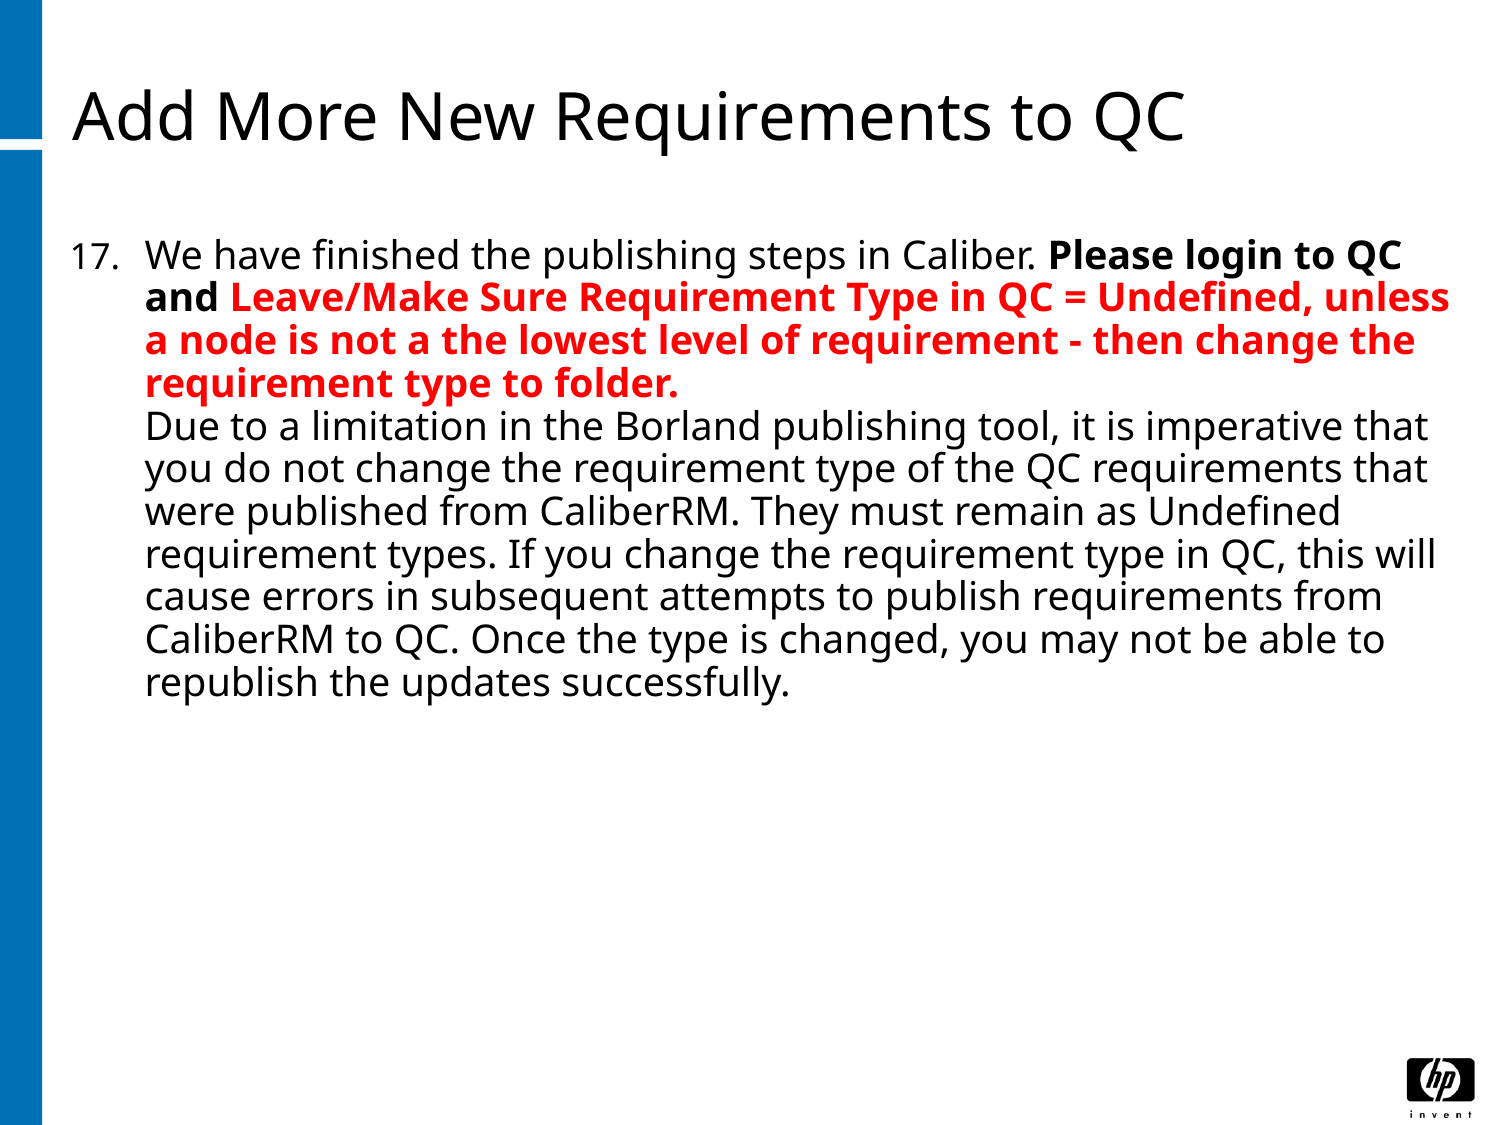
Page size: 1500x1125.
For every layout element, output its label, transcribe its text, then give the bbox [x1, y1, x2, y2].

list We have finished the publishing steps in Caliber. Please login to QC and Leave/Make Sure Requirement Type in QC = Undefined, unless a node is not a the lowest level of requirement - then change the requirement type to folder. Due to a limitation in the Borland publishing tool, it is imperative that you do not change the requirement type of the QC requirements that were published from CaliberRM. They must remain as Undefined requirement types. If you change the requirement type in QC, this will cause errors in subsequent attempts to publish requirements from CaliberRM to QC. Once the type is changed, you may not be able to republish the updates successfully. [42, 219, 1474, 1125]
title Add More New Requirements to QC [65, 3, 1474, 156]
